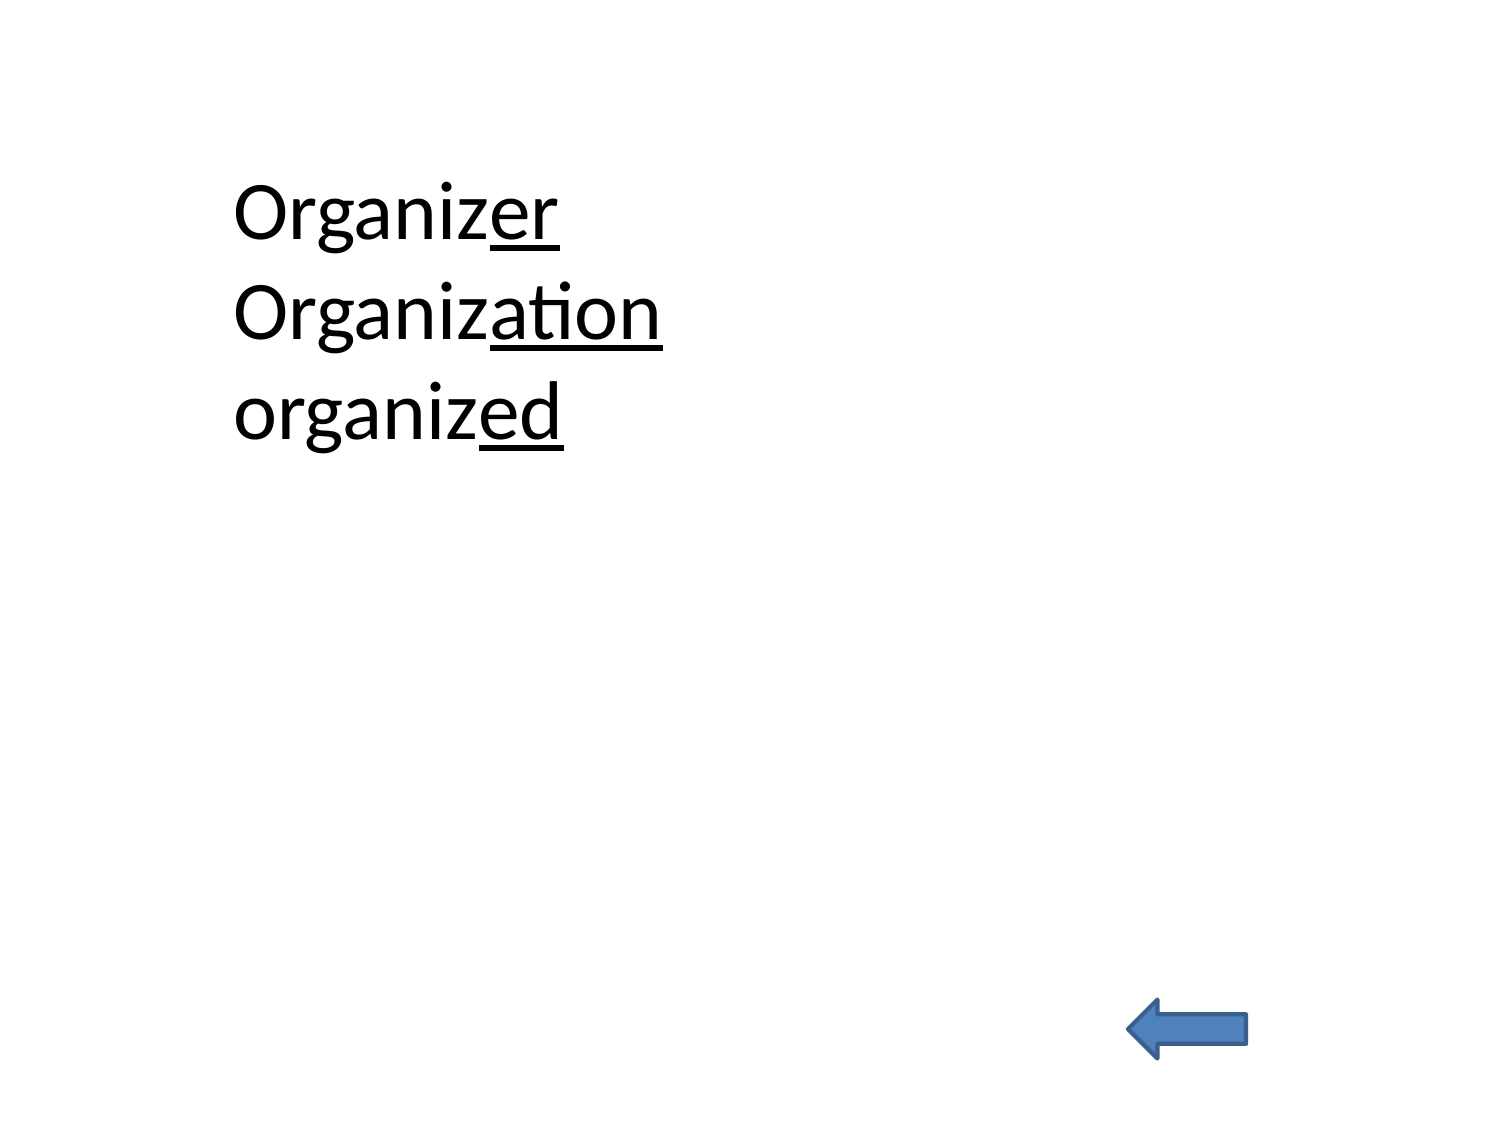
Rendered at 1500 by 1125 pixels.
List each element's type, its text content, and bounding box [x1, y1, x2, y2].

text_box [1125, 997, 1249, 1061]
text_box Organizer Organization organized [218, 149, 1058, 464]
